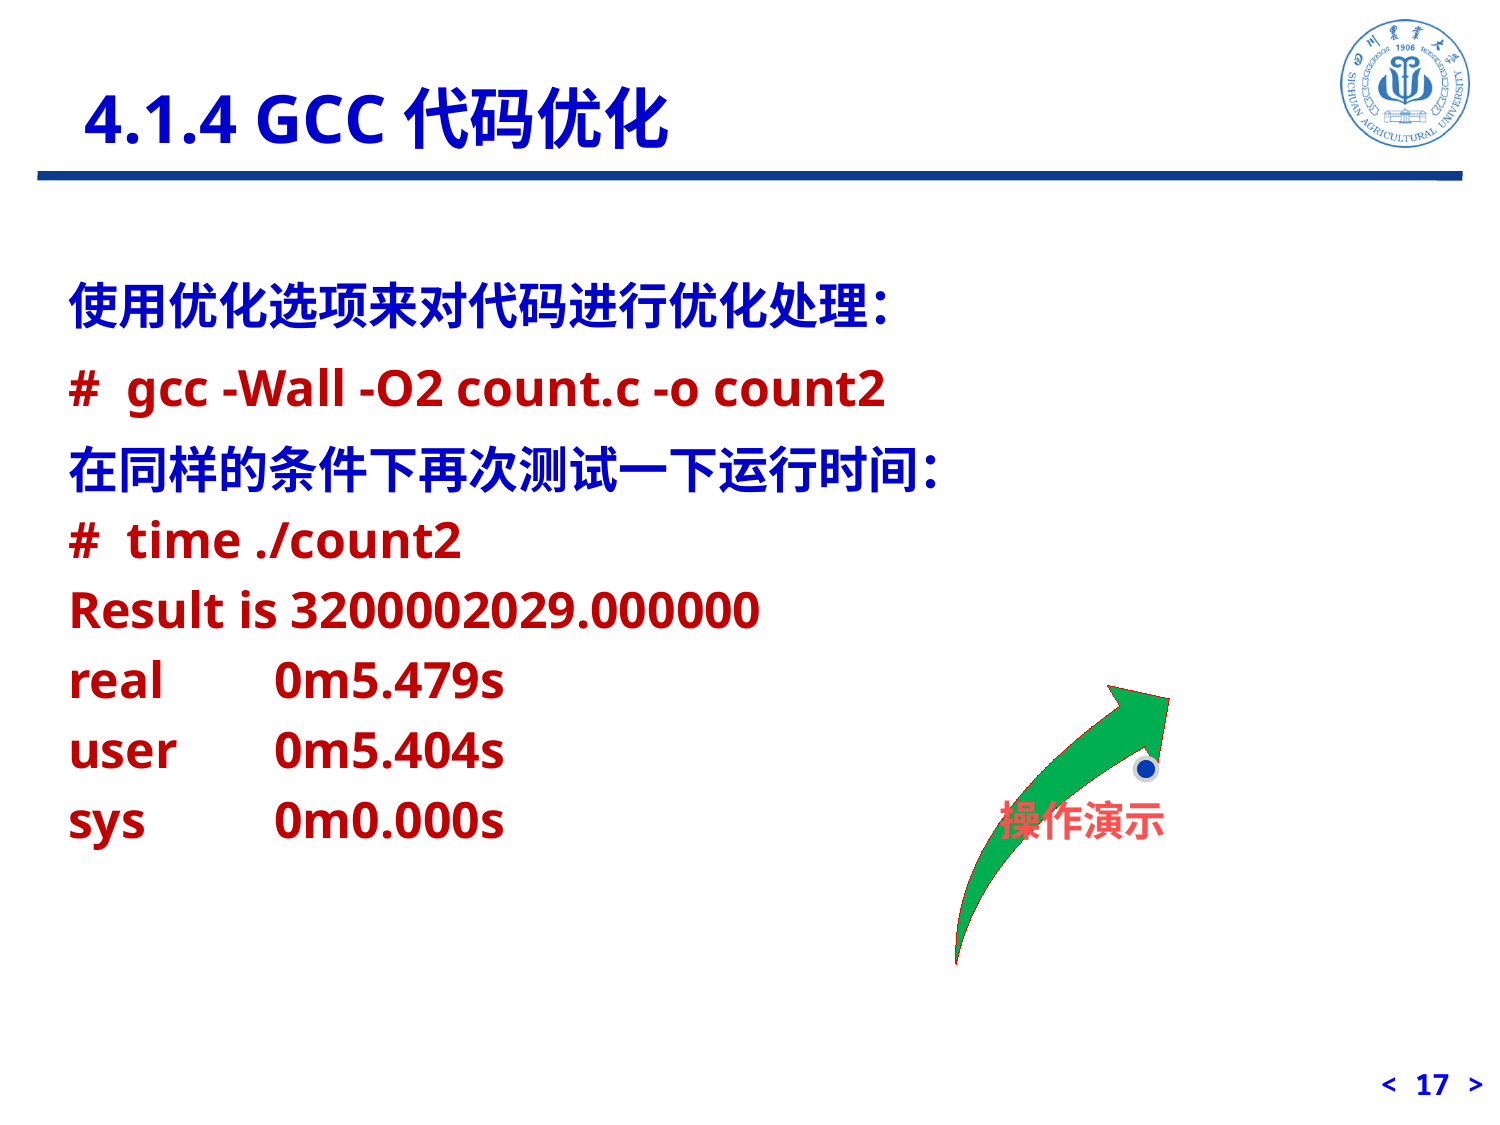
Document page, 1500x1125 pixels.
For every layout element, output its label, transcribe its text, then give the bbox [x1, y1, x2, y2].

text_box 4.1.4 GCC代码优化 [70, 70, 1278, 163]
text_box 使用优化选项来对代码进行优化处理： # gcc -Wall -O2 count.c -o count2 在同样的条件下再次测试一下运行时间： # time ./count2 Result is 3200002029.000000 real 0m5.479s user 0m5.404s sys 0m0.000s [53, 255, 1294, 701]
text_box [902, 667, 1208, 962]
